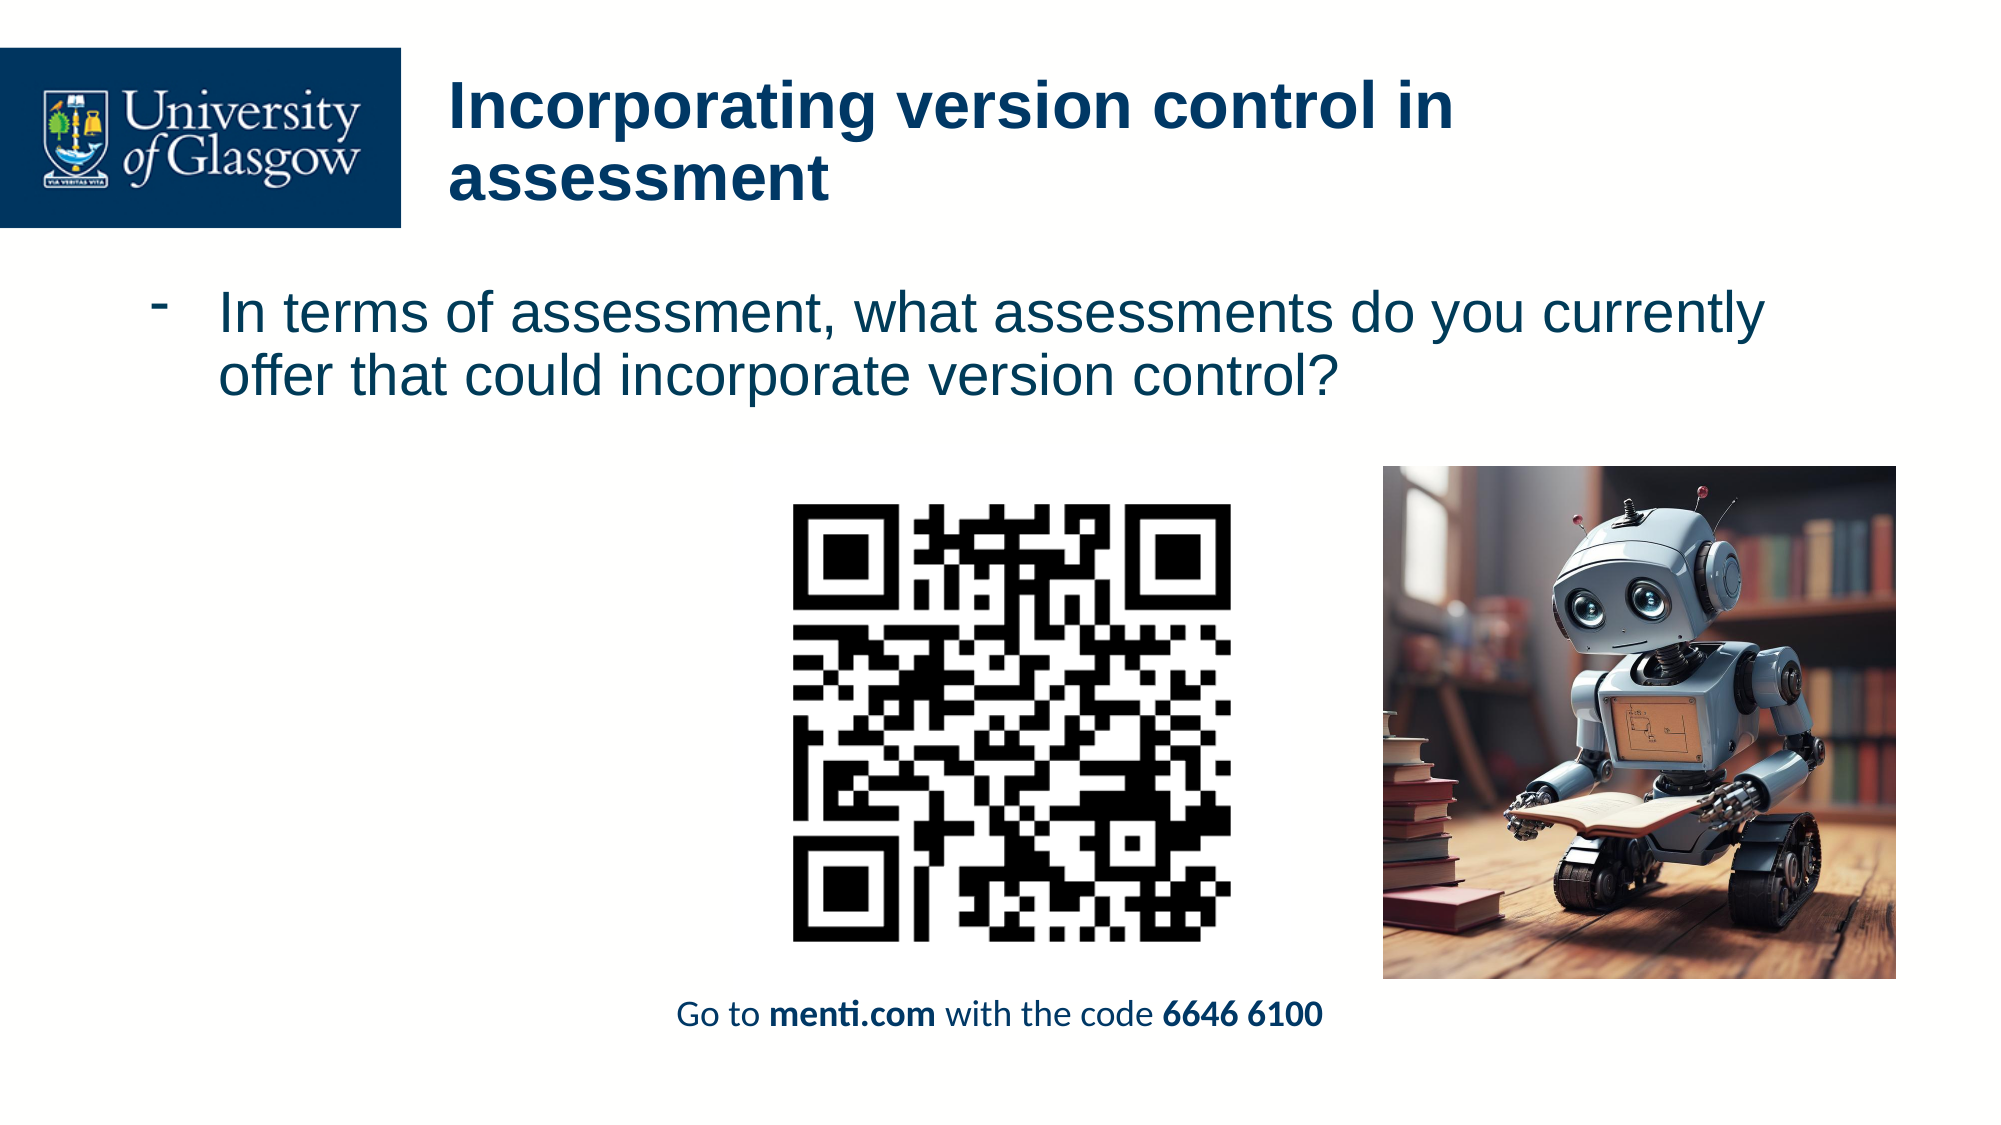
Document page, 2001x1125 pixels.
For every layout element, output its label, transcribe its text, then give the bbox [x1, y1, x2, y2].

text_box Go to menti.com with the code 6646 6100 [661, 981, 1339, 1042]
list In terms of assessment, what assessments do you currently offer that could incorporate version control? [128, 266, 1896, 1032]
title Incorporating version control in assessment [433, 121, 1846, 230]
picture [0, 0, 2000, 1125]
